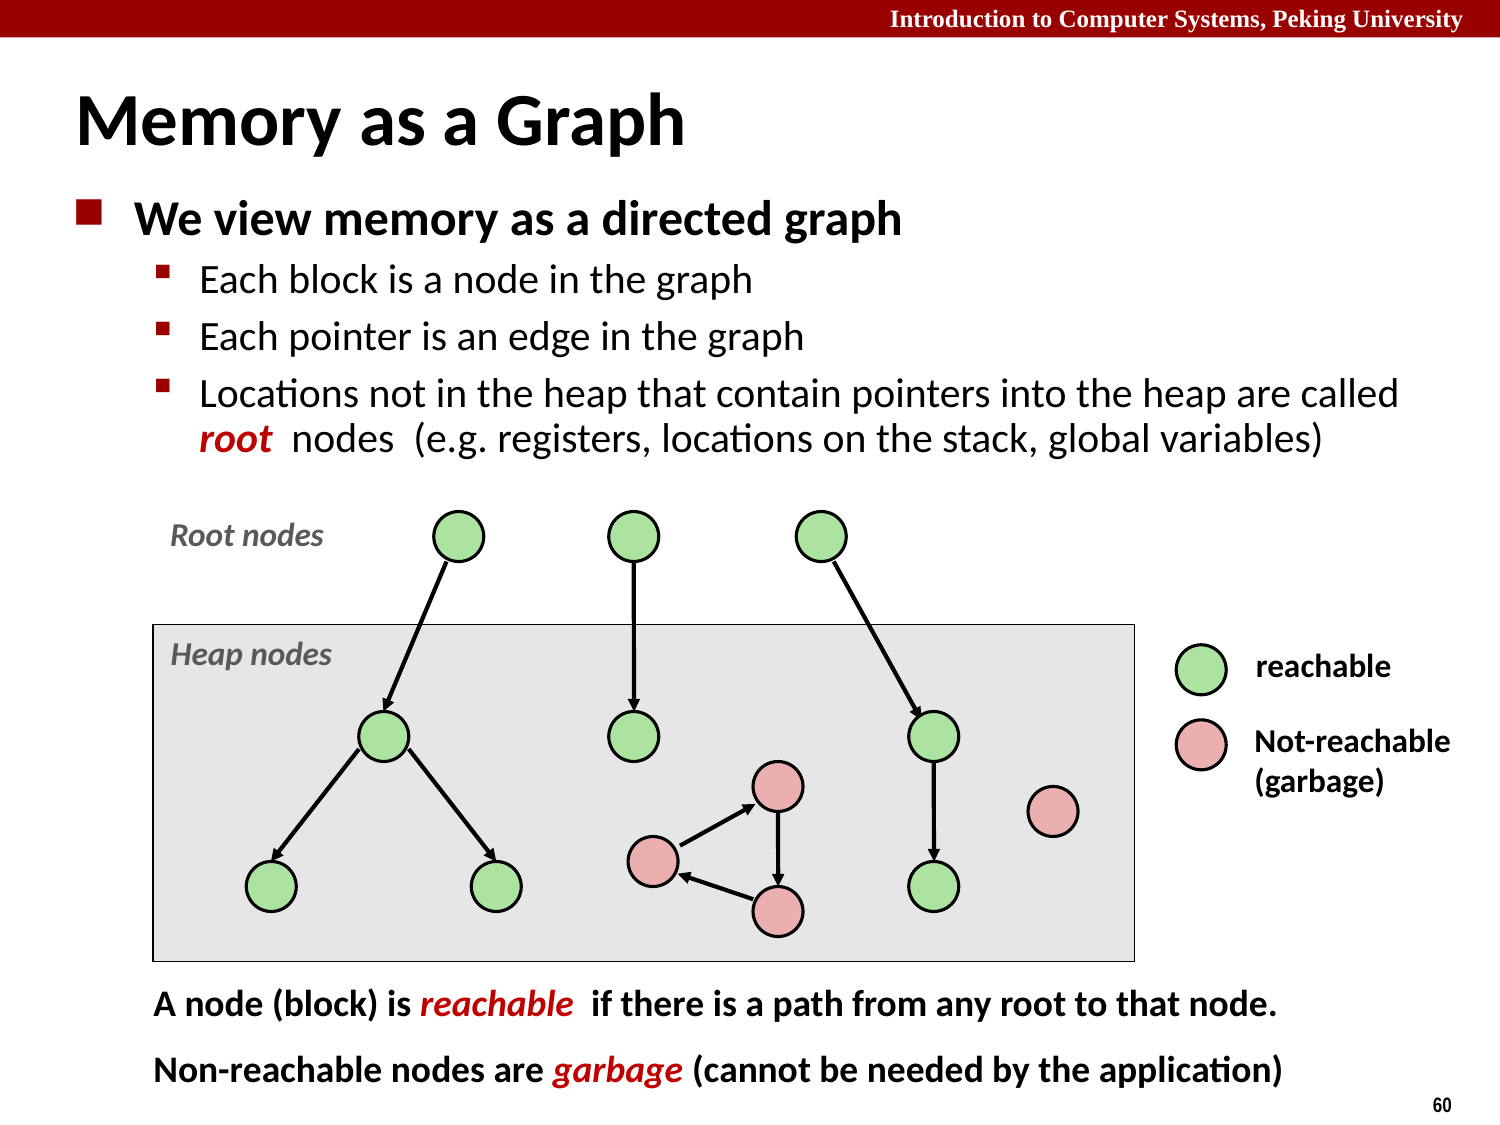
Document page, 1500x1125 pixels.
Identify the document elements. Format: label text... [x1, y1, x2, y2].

text_box [927, 761, 941, 861]
text_box [677, 871, 754, 900]
text_box Not-reachable (garbage) [1239, 711, 1467, 807]
text_box [382, 561, 447, 711]
text_box [608, 711, 659, 762]
text_box [433, 511, 484, 562]
text_box [246, 861, 297, 912]
list We view memory as a directed graph Each block is a node in the graph Each pointer is an edge in the graph Locations not in the heap that contain pointers into the heap are called root nodes (e.g. registers, locations on the stack, global variables) [62, 187, 1453, 442]
text_box [771, 811, 785, 887]
text_box Root nodes [155, 505, 339, 561]
text_box [358, 711, 409, 762]
text_box [908, 711, 959, 762]
text_box A node (block) is reachable if there is a path from any root to that node. Non-reachable nodes are garbage (cannot be needed by the application) [138, 974, 1353, 1113]
text_box [628, 836, 679, 887]
text_box [796, 511, 847, 562]
text_box [1176, 719, 1227, 770]
title Memory as a Graph [60, 74, 1101, 170]
text_box [627, 561, 641, 711]
text_box reachable [1240, 636, 1407, 692]
text_box Heap nodes [155, 623, 348, 680]
text_box [608, 511, 659, 562]
text_box [833, 561, 921, 717]
text_box [271, 748, 360, 861]
text_box [1028, 786, 1079, 837]
text_box [753, 886, 804, 937]
text_box [153, 624, 1135, 962]
text_box [471, 861, 522, 912]
text_box [908, 861, 959, 912]
text_box [1176, 644, 1227, 695]
text_box [408, 748, 497, 861]
text_box [753, 761, 804, 812]
text_box [679, 803, 756, 846]
